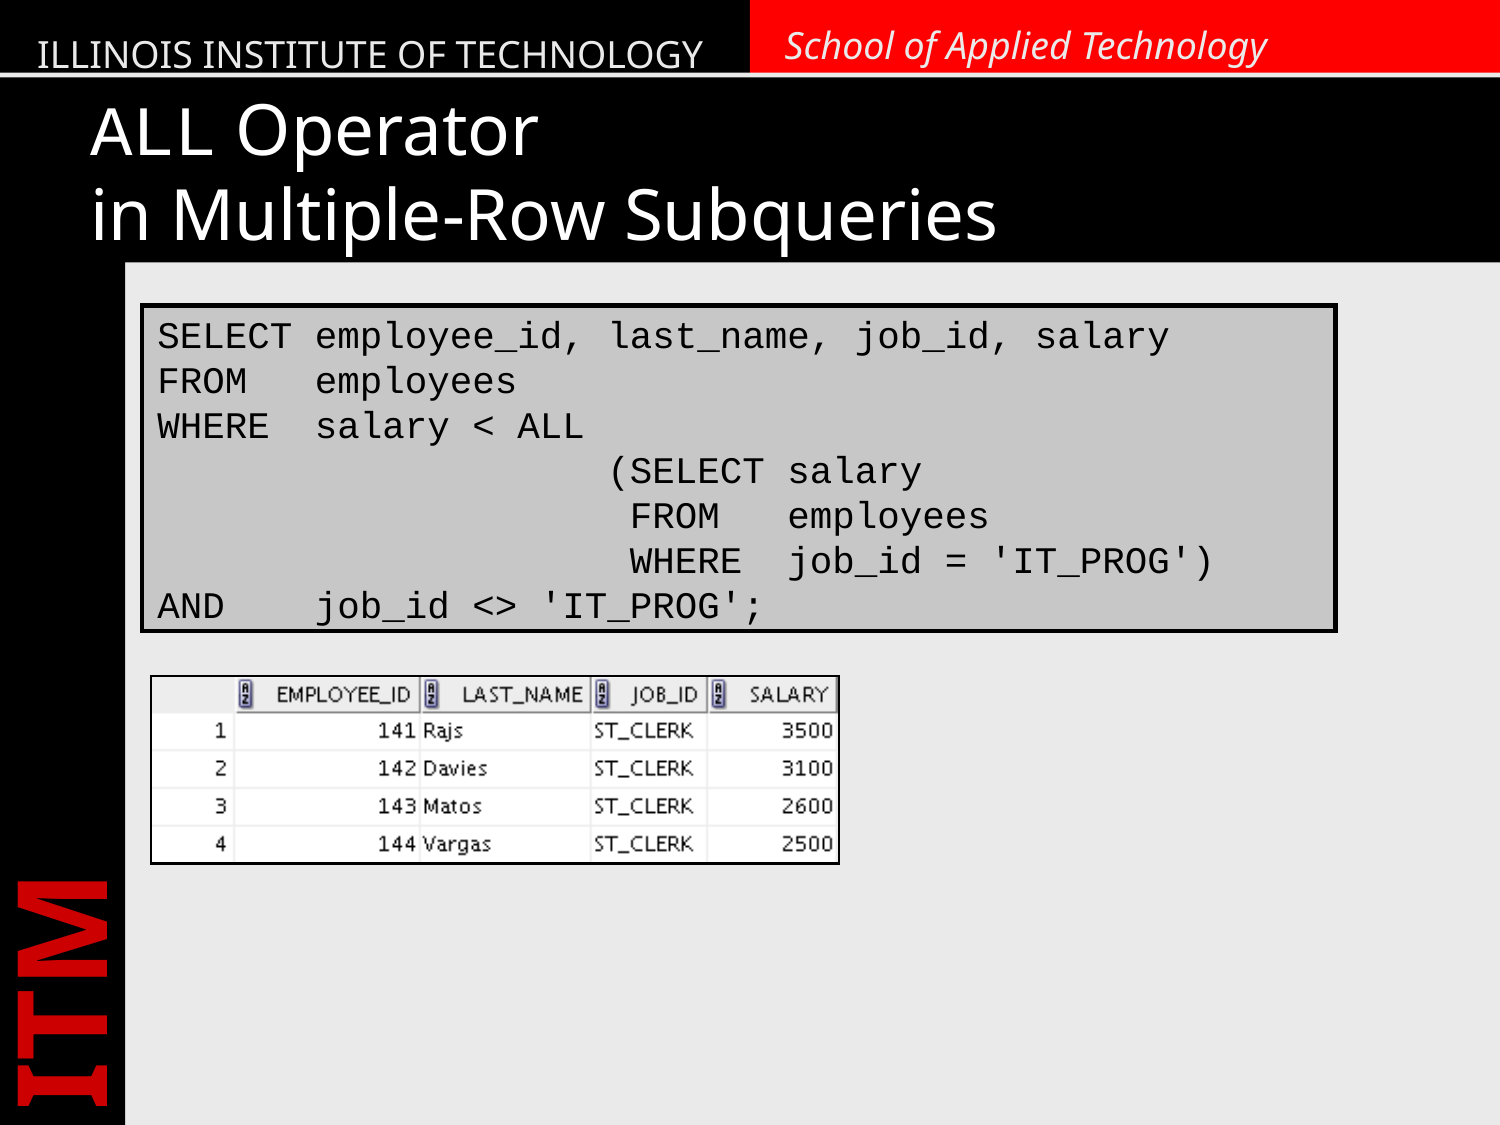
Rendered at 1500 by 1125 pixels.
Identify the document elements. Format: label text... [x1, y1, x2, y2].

text_box SELECT employee_id, last_name, job_id, salary FROM employees WHERE salary < ALL (SELECT salary FROM employees WHERE job_id = 'IT_PROG') AND job_id <> 'IT_PROG'; [142, 305, 1336, 631]
picture [151, 676, 839, 863]
subtitle [124, 263, 1426, 1006]
title ALL Operator in Multiple-Row Subqueries [74, 76, 1450, 263]
